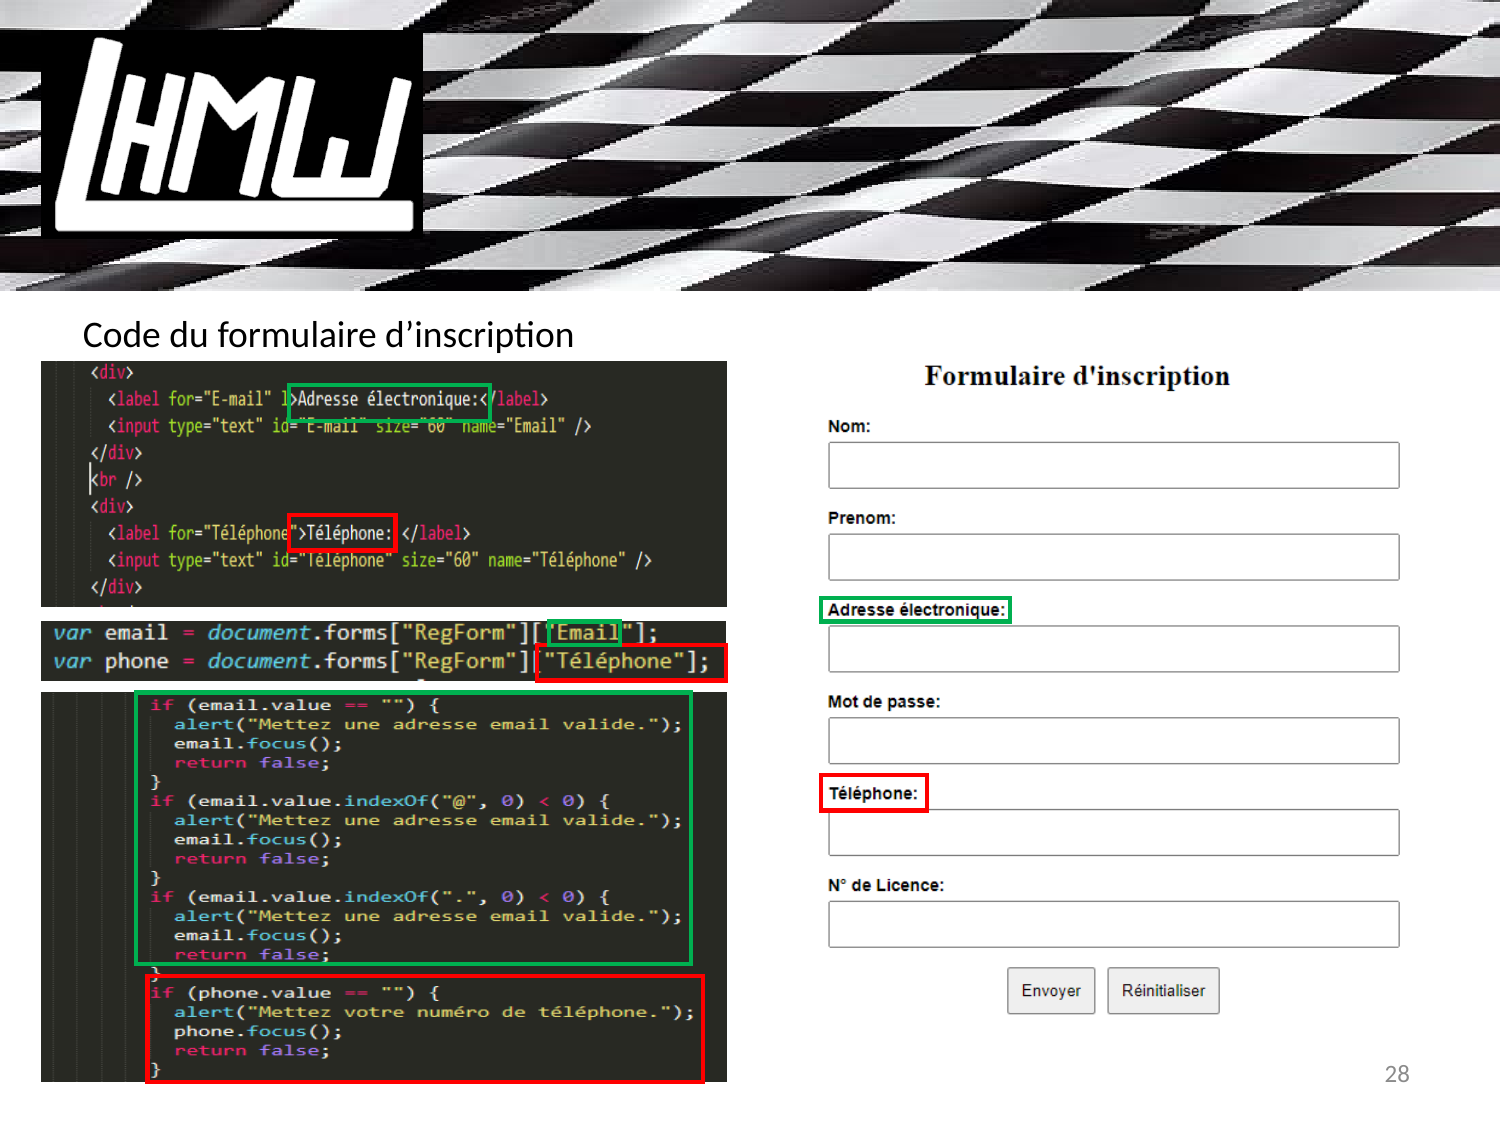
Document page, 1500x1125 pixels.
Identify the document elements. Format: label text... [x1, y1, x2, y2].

picture [773, 337, 1447, 1047]
text_box 28 [1074, 1055, 1425, 1103]
picture [0, 0, 1500, 291]
picture [40, 361, 727, 607]
picture [40, 621, 726, 681]
picture [40, 692, 727, 1083]
text_box Code du formulaire d’inscription [68, 302, 591, 360]
